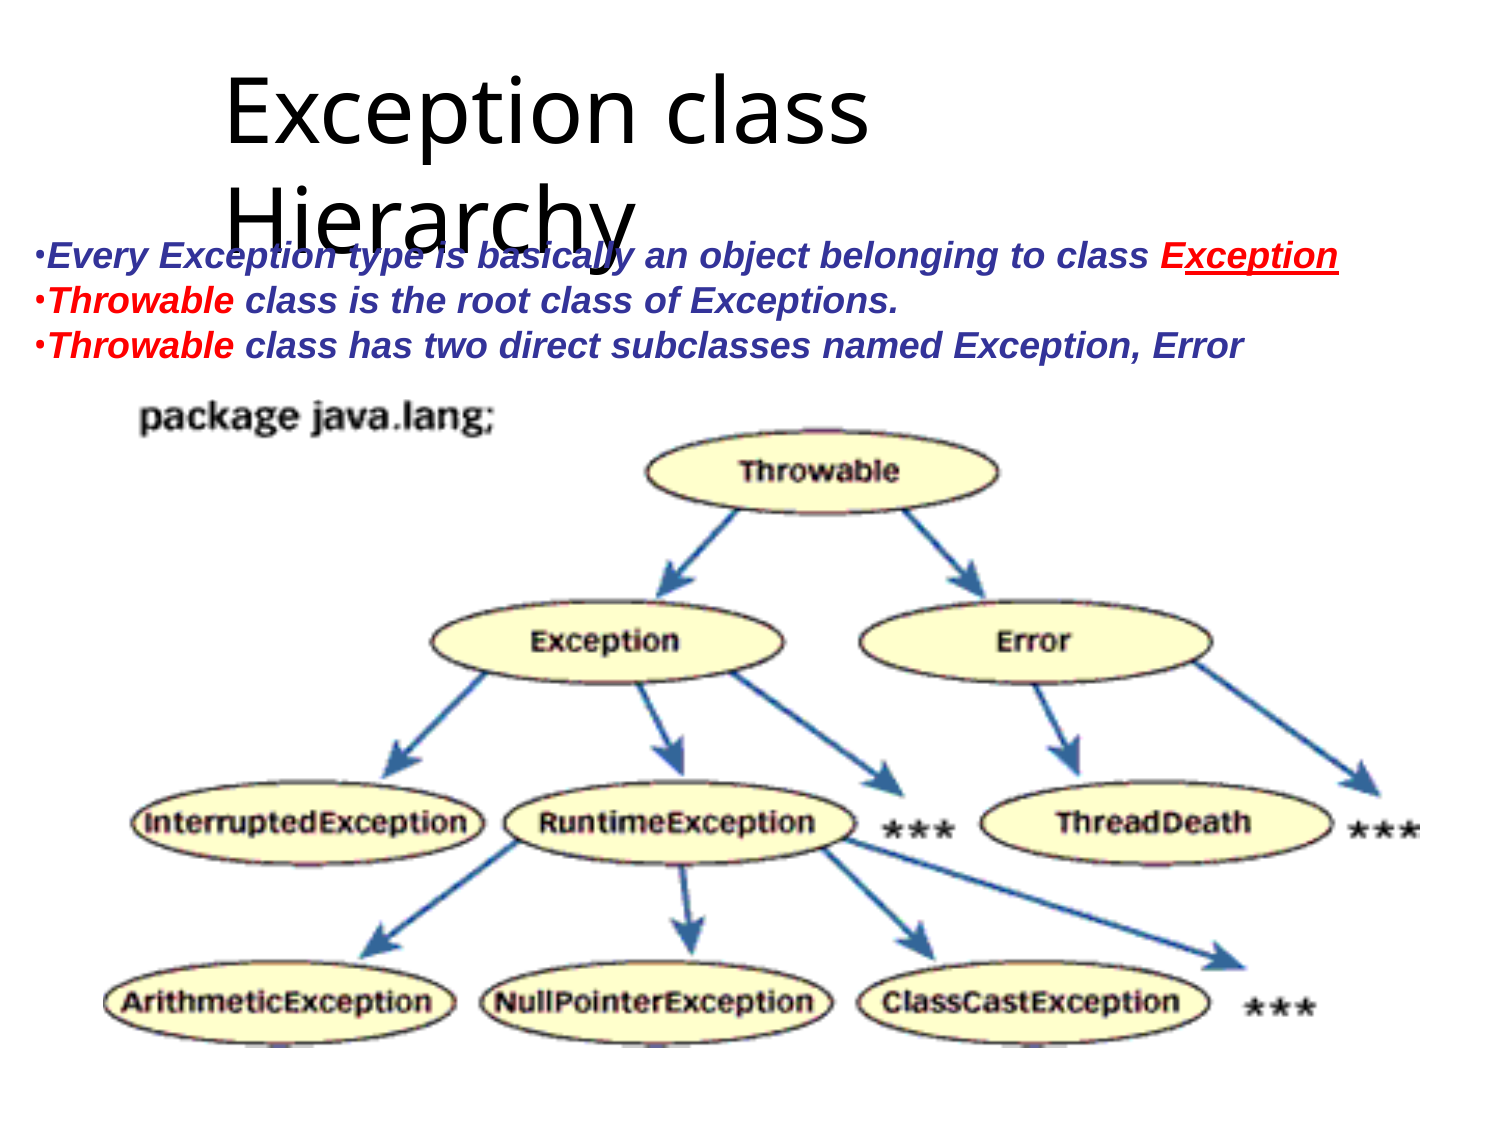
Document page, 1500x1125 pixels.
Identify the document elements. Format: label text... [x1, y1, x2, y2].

title Exception class Hierarchy [220, 49, 1280, 229]
text_box Every Exception type is basically an object belonging to class Exception Throwable class is the root class of Exceptions. Throwable class has two direct subclasses named Exception, Error [31, 229, 1343, 367]
picture [103, 399, 1420, 1048]
